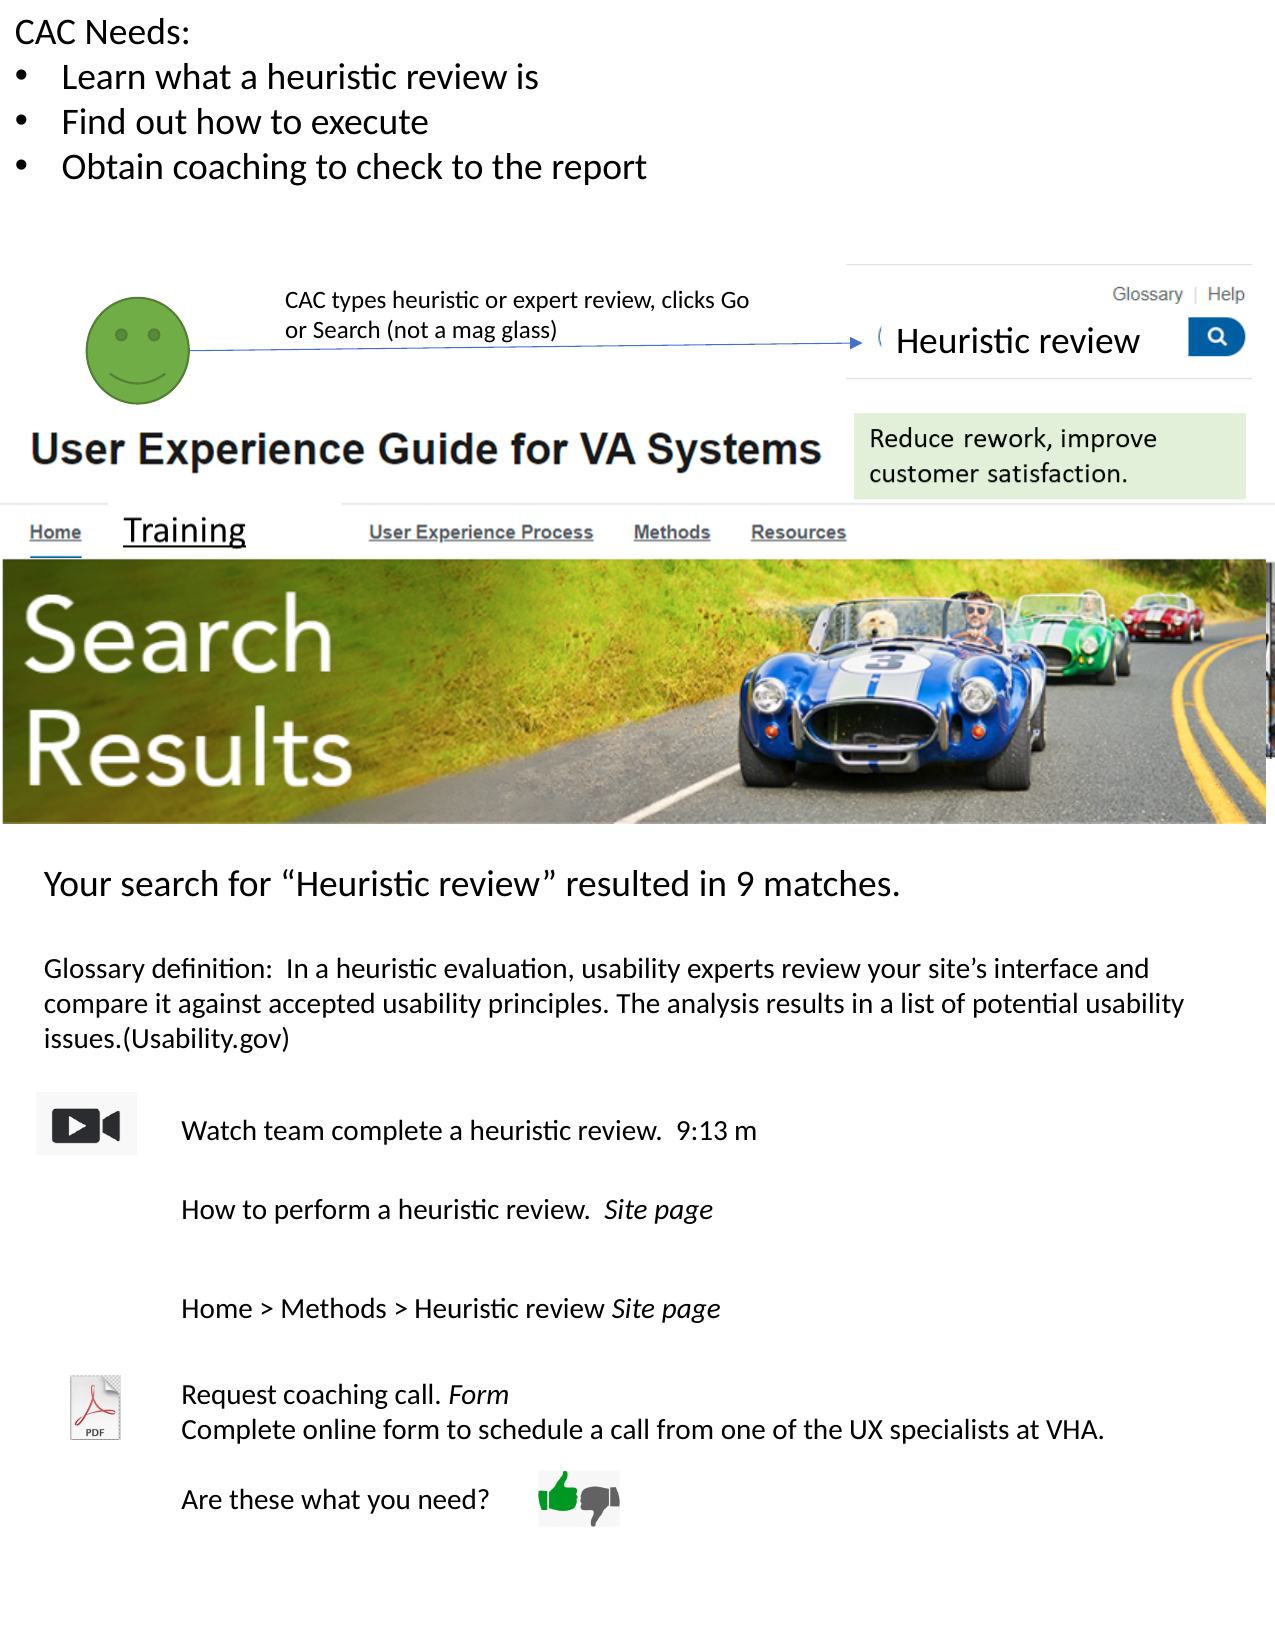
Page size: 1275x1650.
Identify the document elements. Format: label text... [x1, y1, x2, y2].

text_box Your search for “Heuristic review” resulted in 9 matches. Glossary definition: In a heuristic evaluation, usability experts review your site’s interface and compare it against accepted usability principles. The analysis results in a list of potential usability issues.(Usability.gov) [29, 852, 1217, 1062]
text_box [188, 343, 863, 351]
text_box Home > Methods > Heuristic review Site page [166, 1281, 1155, 1332]
text_box CAC Needs: Learn what a heuristic review is Find out how to execute Obtain coaching to check to the report [0, 0, 843, 195]
picture [537, 1469, 623, 1529]
picture [0, 558, 1266, 824]
picture [70, 1375, 121, 1440]
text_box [0, 264, 1275, 759]
text_box How to perform a heuristic review. Site page [166, 1183, 1155, 1233]
picture [36, 1092, 137, 1155]
text_box Watch team complete a heuristic review. 9:13 m [166, 1104, 1161, 1154]
text_box Request coaching call. Form Complete online form to schedule a call from one of the UX specialists at VHA. Are these what you need? [166, 1367, 1161, 1523]
